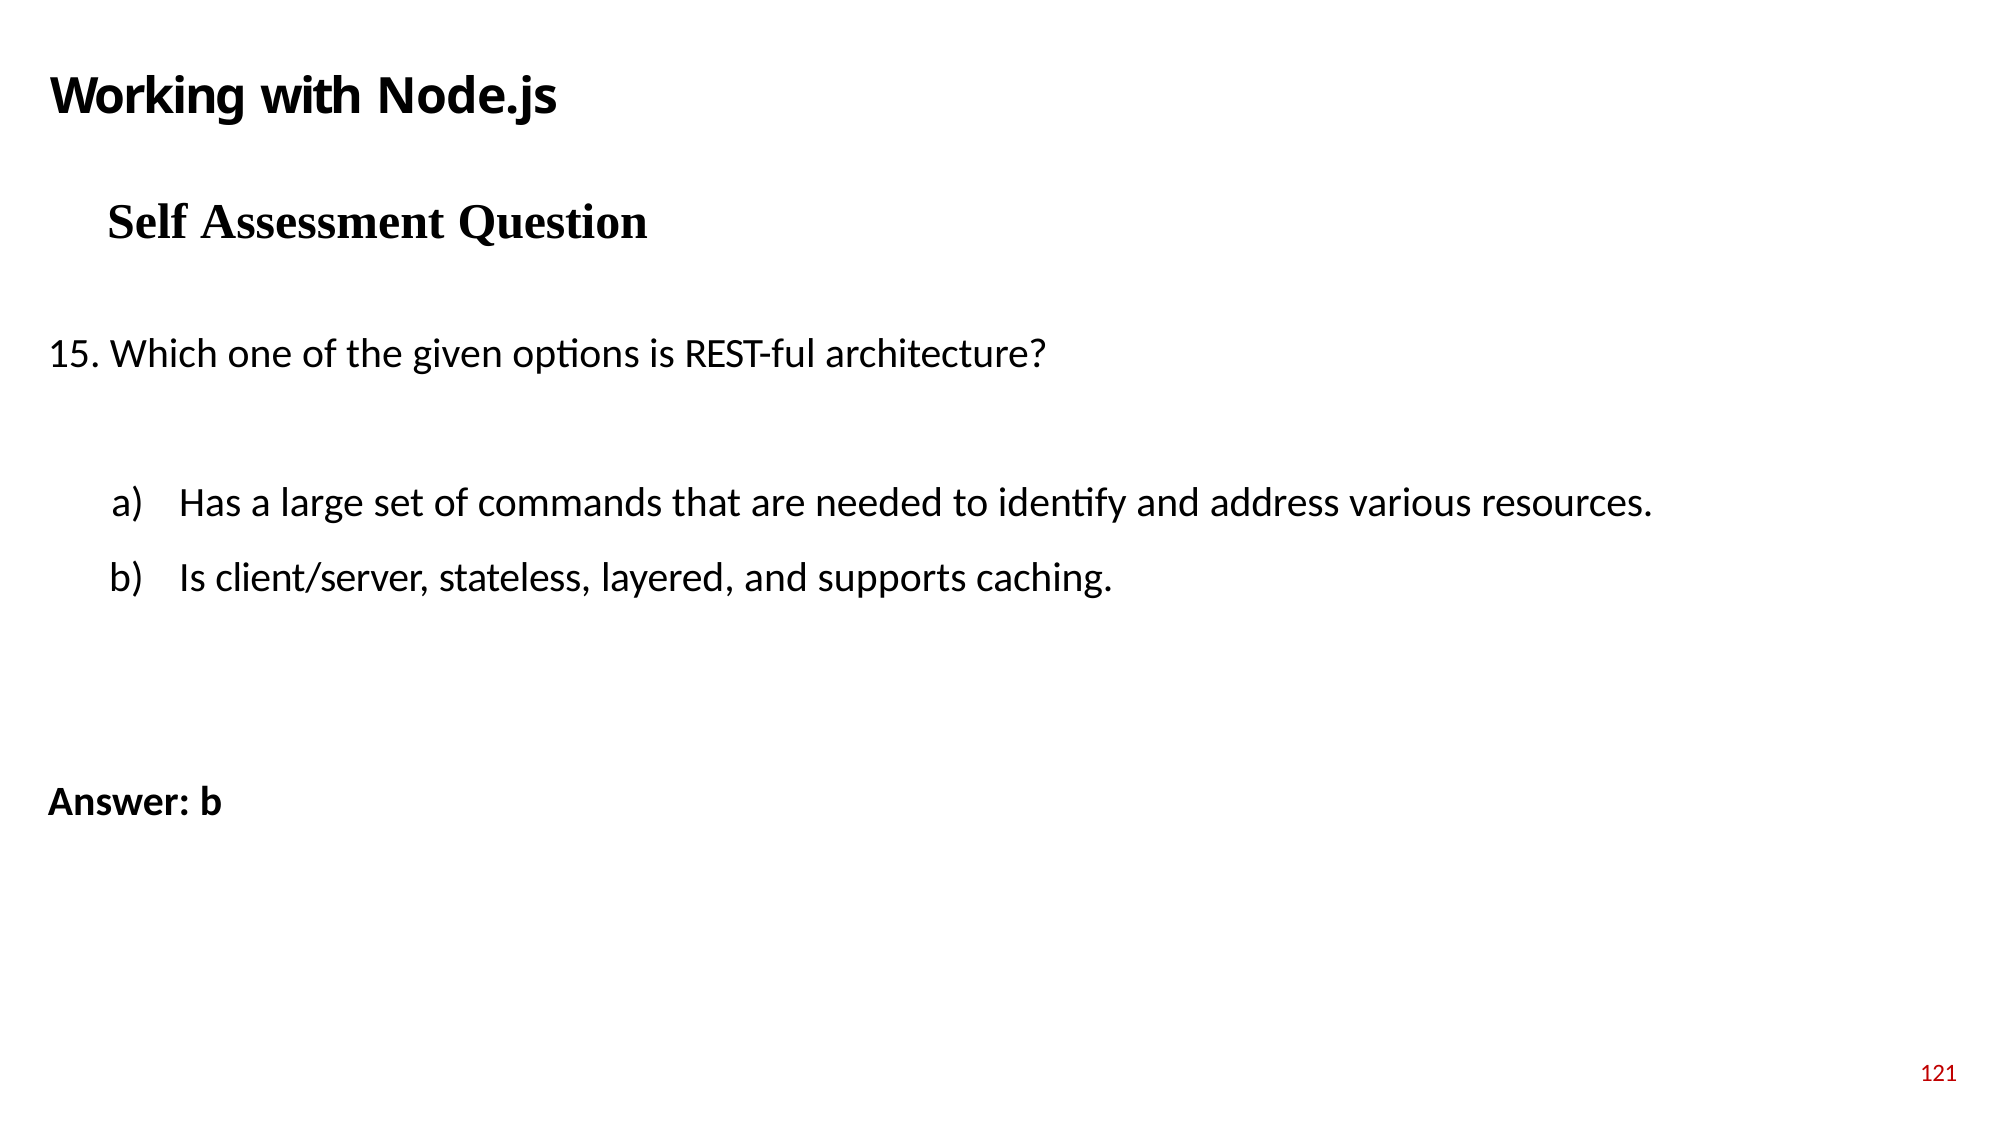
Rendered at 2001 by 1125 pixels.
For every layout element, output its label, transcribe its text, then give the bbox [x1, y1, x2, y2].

text_box Answer: b [45, 771, 224, 824]
text_box Self Assessment Question Which one of the given options is REST-ful architecture? Has a large set of commands that are needed to identify and address various resources. Is client/server, stateless, layered, and supports caching. [45, 186, 1657, 601]
slide_number 121 [1914, 1060, 1967, 1125]
title Working with Node.js [48, 61, 560, 252]
